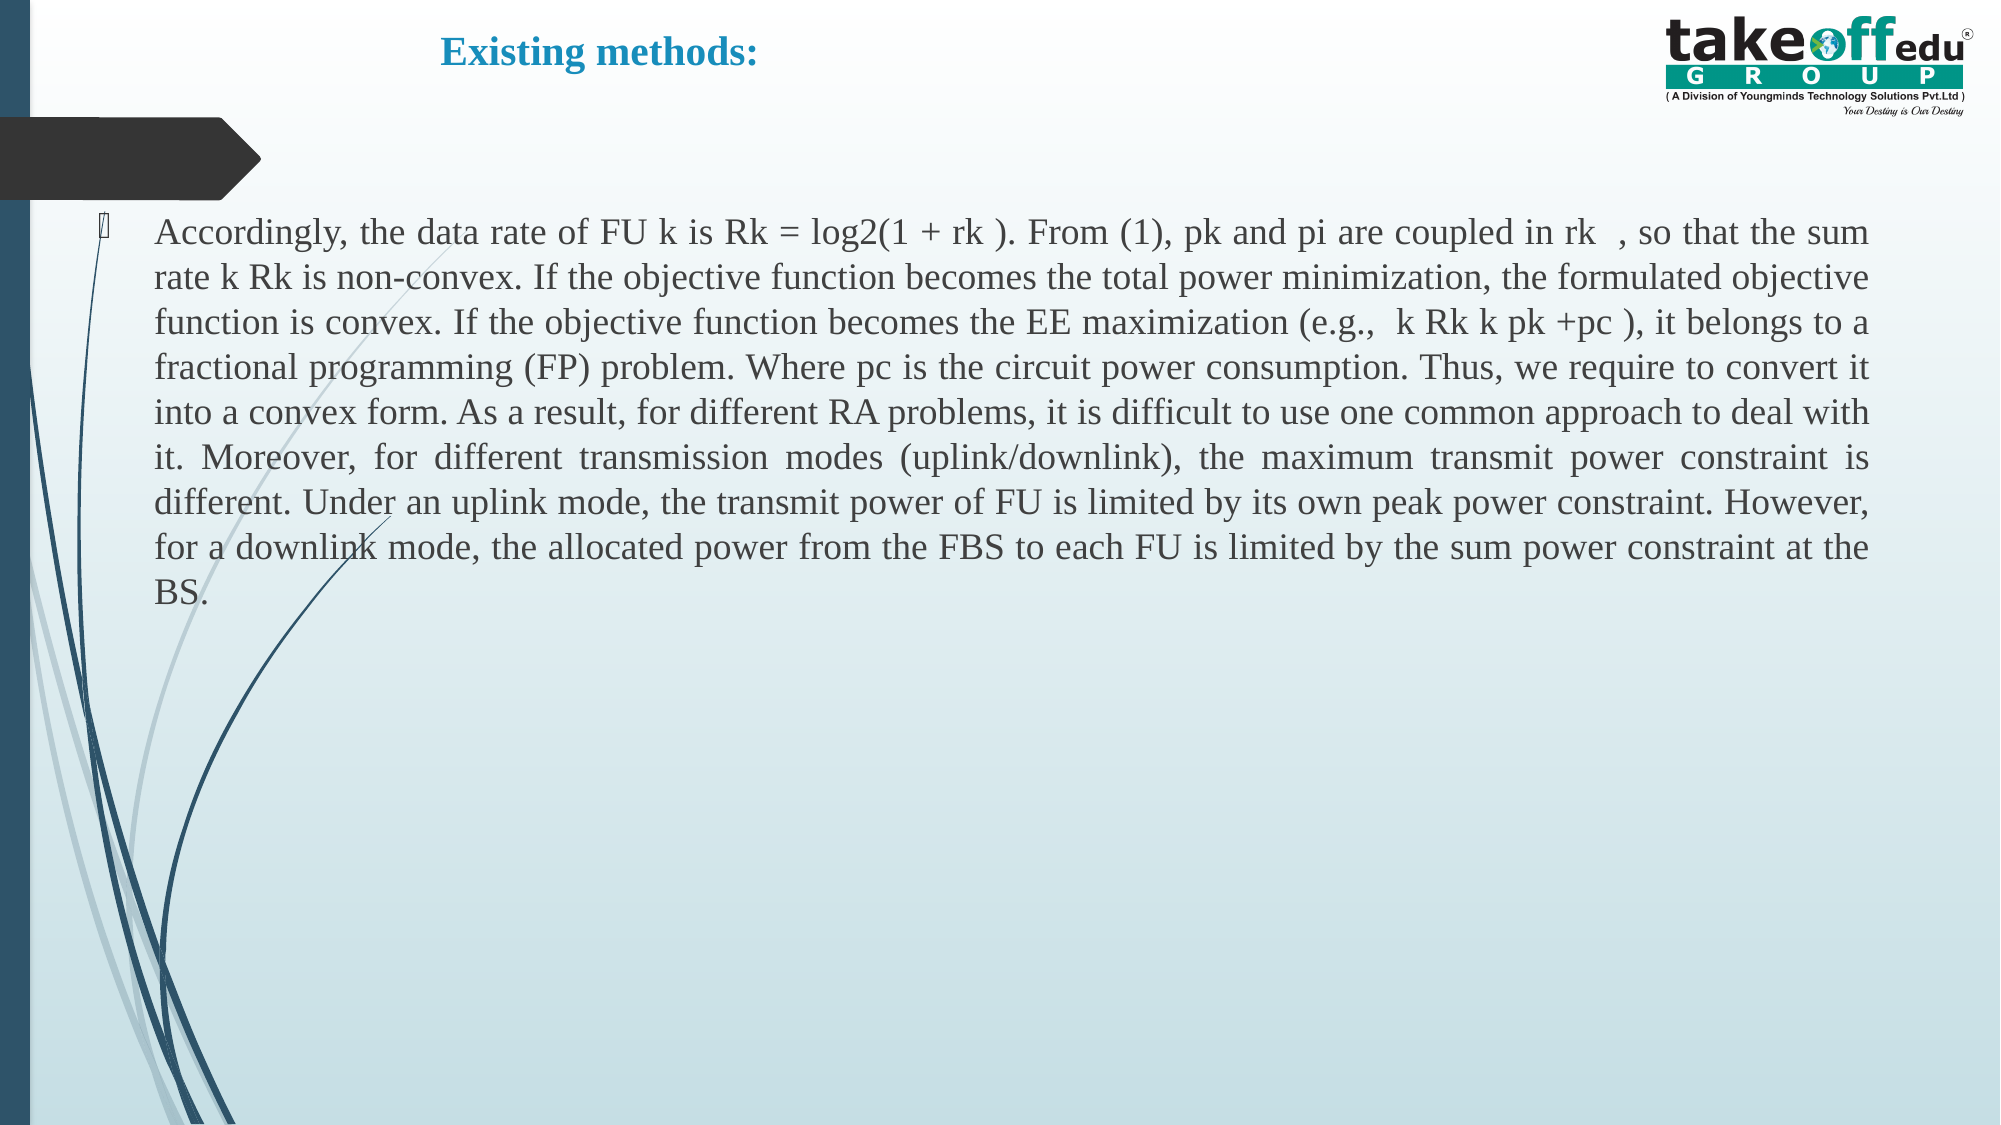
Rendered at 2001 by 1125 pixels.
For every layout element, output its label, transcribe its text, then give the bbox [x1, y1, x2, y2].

picture [1656, 15, 1980, 132]
list Accordingly, the data rate of FU k is Rk = log2(1 + rk ). From (1), pk and pi are coupled in rk , so that the sum rate k Rk is non-convex. If the objective function becomes the total power minimization, the formulated objective function is convex. If the objective function becomes the EE maximization (e.g., k Rk k pk +pc ), it belongs to a fractional programming (FP) problem. Where pc is the circuit power consumption. Thus, we require to convert it into a convex form. As a result, for different RA problems, it is difficult to use one common approach to deal with it. Moreover, for different transmission modes (uplink/downlink), the maximum transmit power constraint is different. Under an uplink mode, the transmit power of FU is limited by its own peak power constraint. However, for a downlink mode, the allocated power from the FBS to each FU is limited by the sum power constraint at the BS. [82, 199, 1888, 970]
title Existing methods: [425, 16, 1656, 132]
